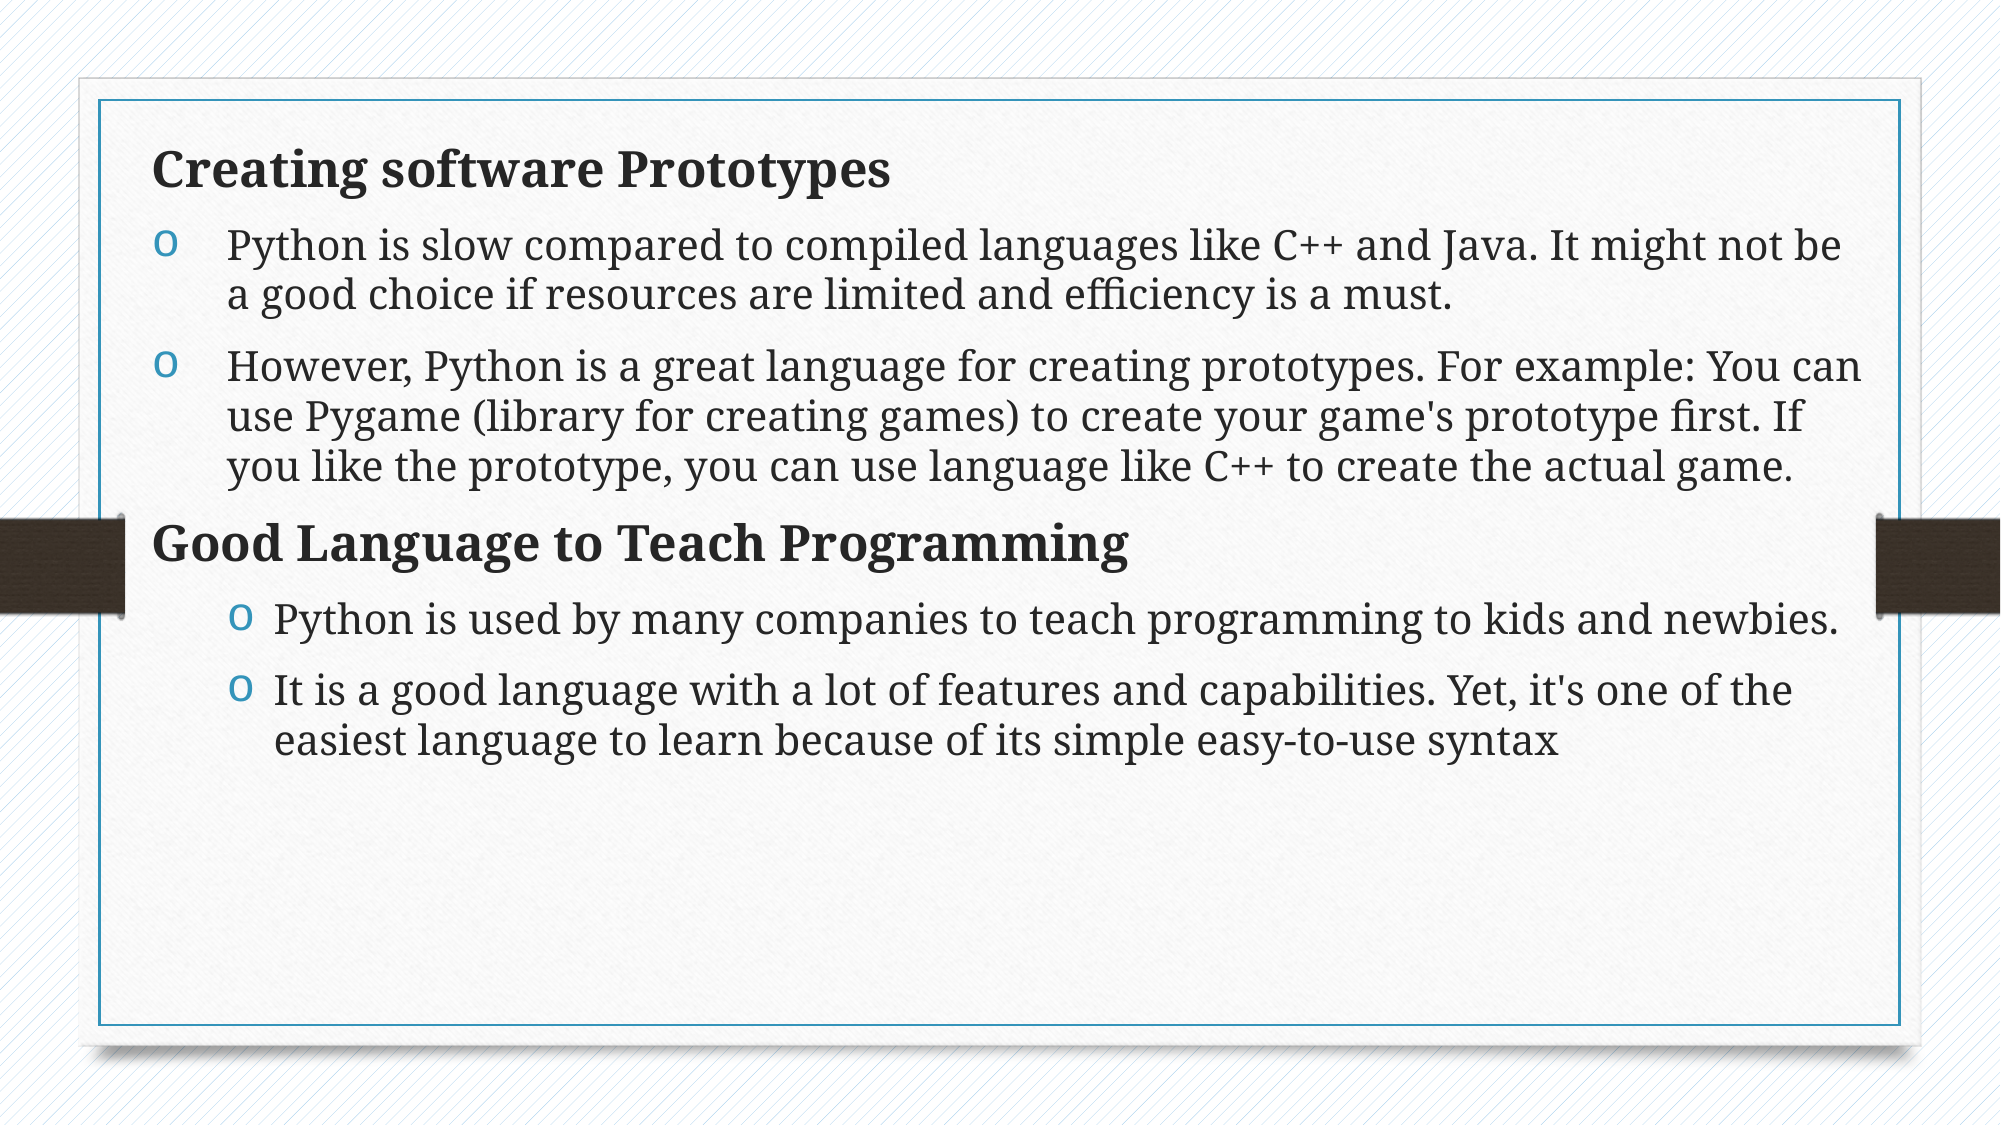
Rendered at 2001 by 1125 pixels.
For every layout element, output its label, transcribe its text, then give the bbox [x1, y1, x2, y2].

list Creating software Prototypes Python is slow compared to compiled languages like C++ and Java. It might not be a good choice if resources are limited and efficiency is a must. However, Python is a great language for creating prototypes. For example: You can use Pygame (library for creating games) to create your game's prototype first. If you like the prototype, you can use language like C++ to create the actual game. Good Language to Teach Programming Python is used by many companies to teach programming to kids and newbies. It is a good language with a lot of features and capabilities. Yet, it's one of the easiest language to learn because of its simple easy-to-use syntax [136, 129, 1883, 994]
picture [0, 0, 2001, 1125]
